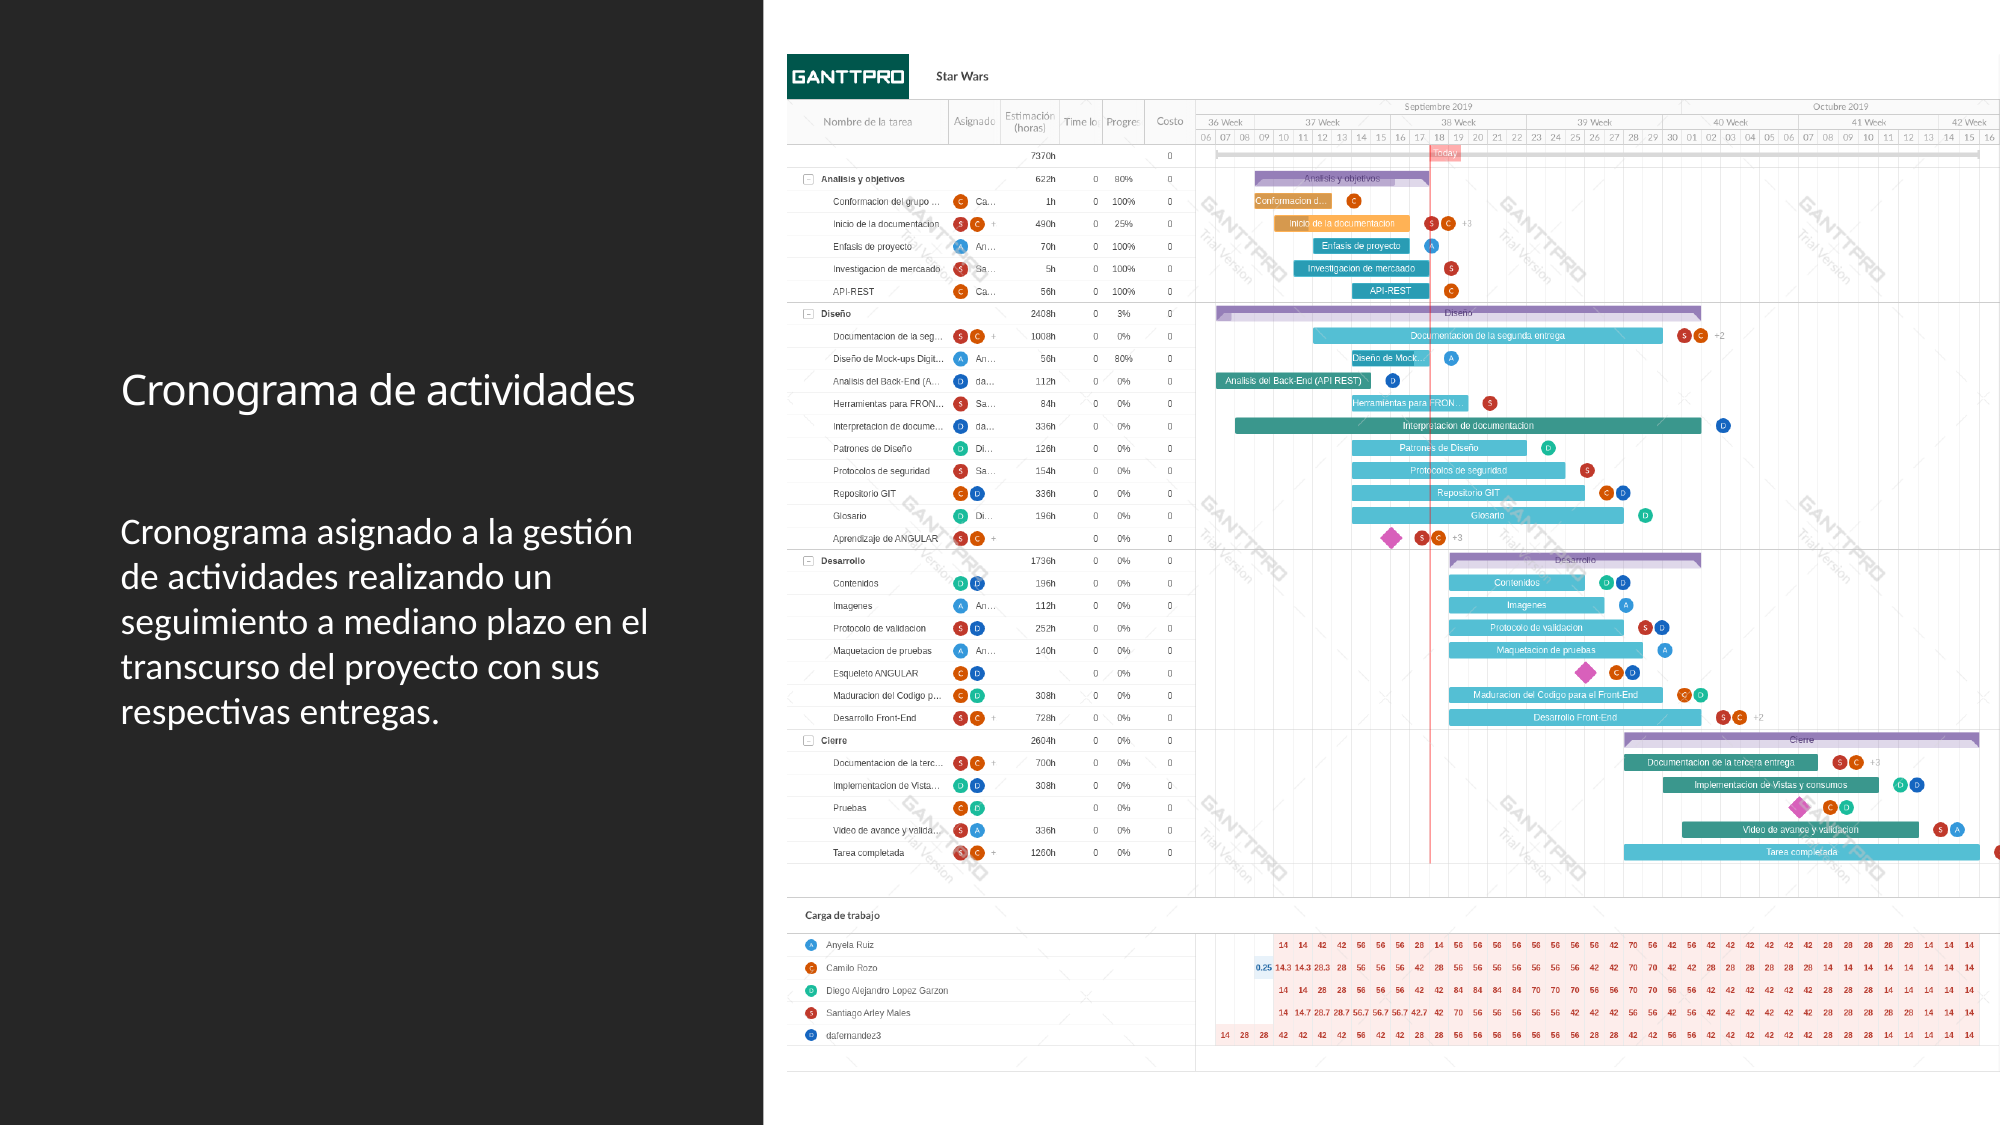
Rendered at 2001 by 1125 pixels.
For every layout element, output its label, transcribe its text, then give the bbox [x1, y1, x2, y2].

title Cronograma de actividades [105, 128, 683, 473]
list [786, 53, 2000, 1072]
list Cronograma asignado a la gestión de actividades realizando un seguimiento a mediano plazo en el transcurso del proyecto con sus respectivas entregas. [105, 499, 683, 1002]
